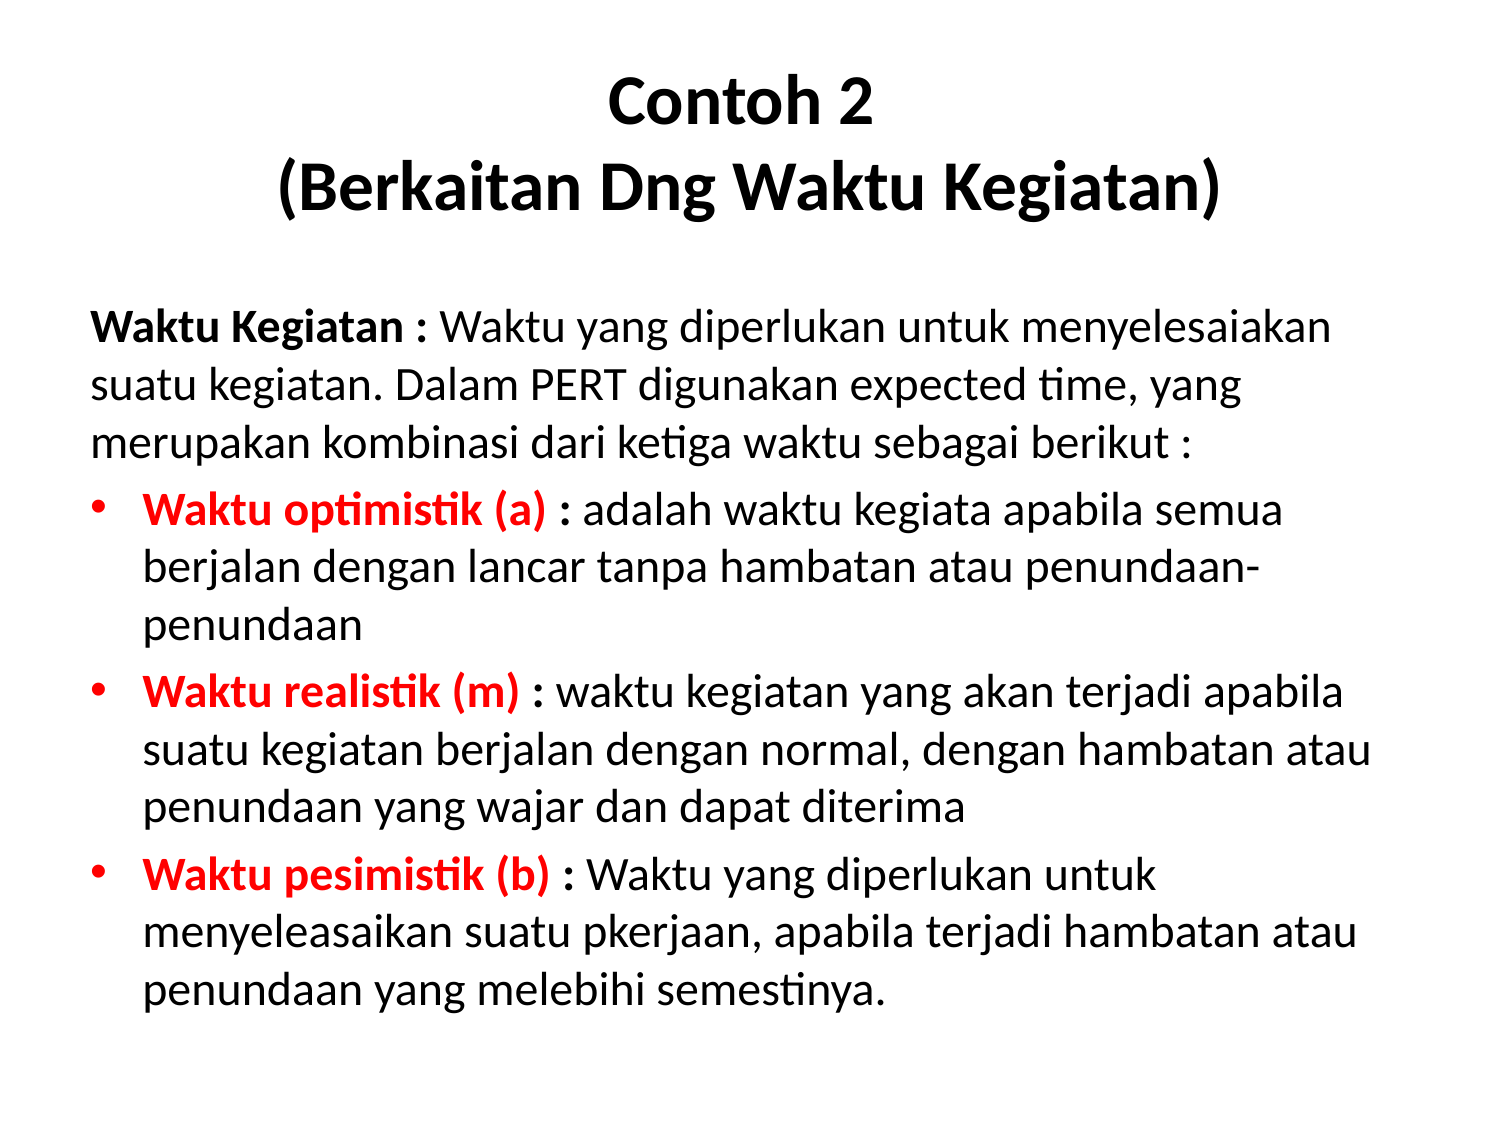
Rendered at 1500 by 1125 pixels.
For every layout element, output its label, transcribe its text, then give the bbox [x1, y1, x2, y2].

title Contoh 2 (Berkaitan Dng Waktu Kegiatan) [75, 45, 1425, 233]
list Waktu Kegiatan : Waktu yang diperlukan untuk menyelesaiakan suatu kegiatan. Dalam PERT digunakan expected time, yang merupakan kombinasi dari ketiga waktu sebagai berikut : Waktu optimistik (a) : adalah waktu kegiata apabila semua berjalan dengan lancar tanpa hambatan atau penundaan-penundaan Waktu realistik (m) : waktu kegiatan yang akan terjadi apabila suatu kegiatan berjalan dengan normal, dengan hambatan atau penundaan yang wajar dan dapat diterima Waktu pesimistik (b) : Waktu yang diperlukan untuk menyeleasaikan suatu pkerjaan, apabila terjadi hambatan atau penundaan yang melebihi semestinya. [75, 287, 1425, 1030]
